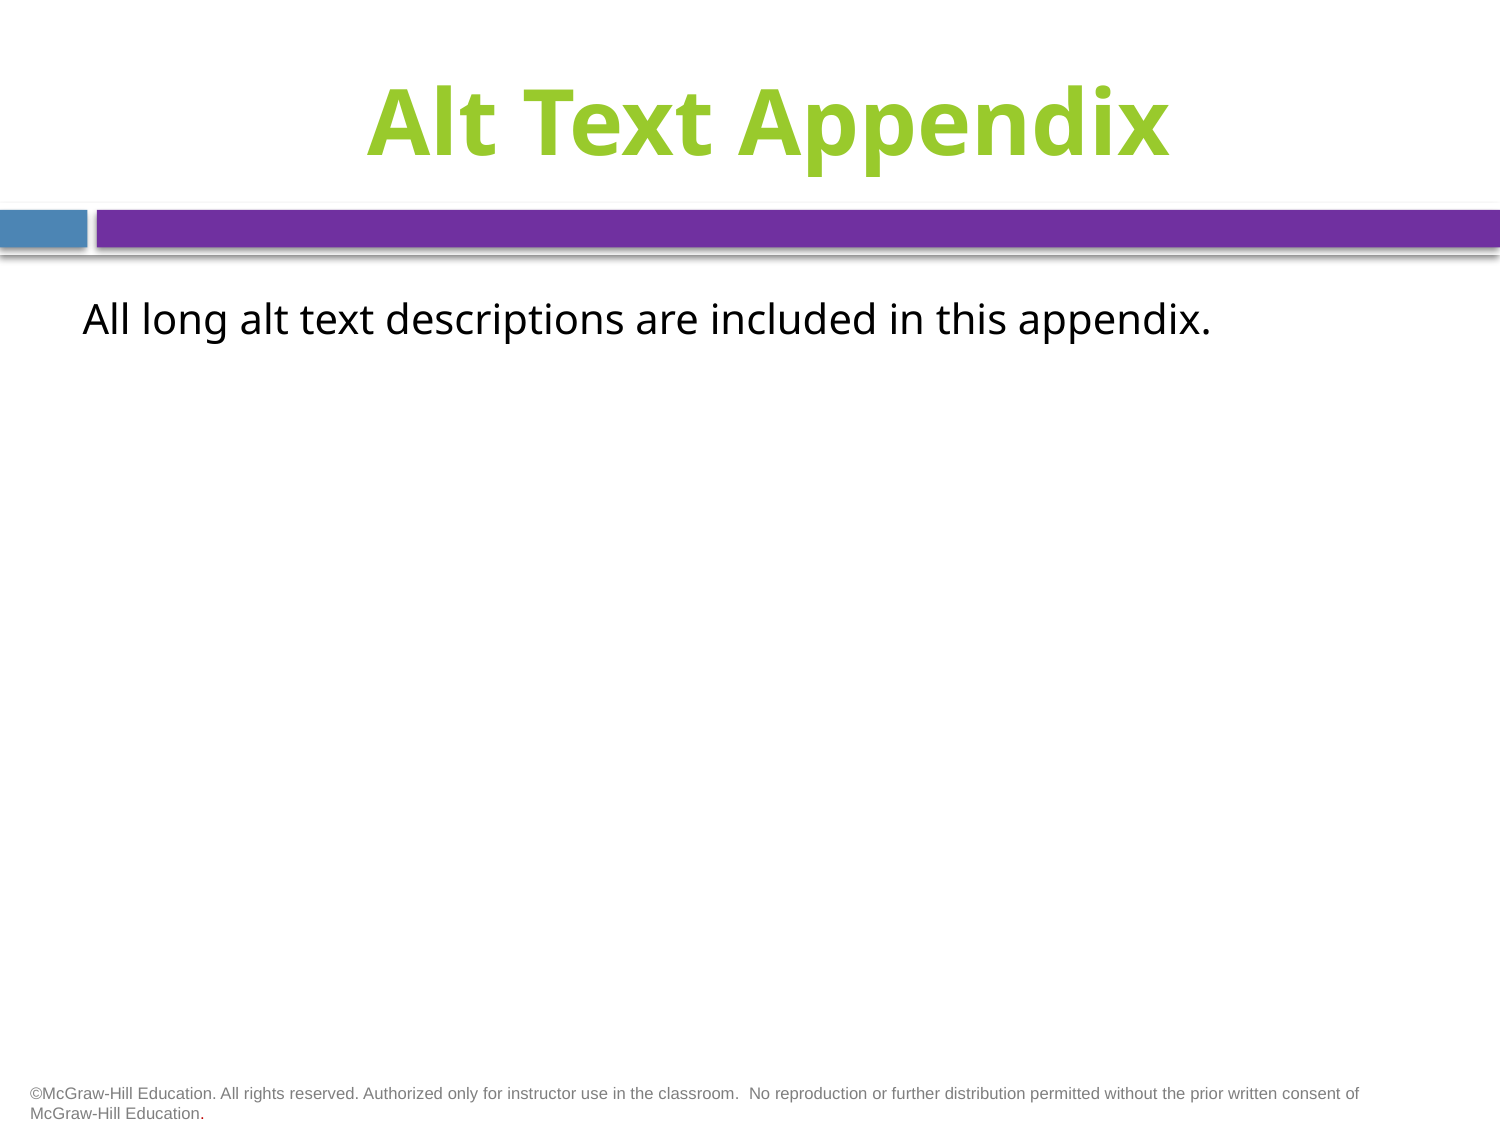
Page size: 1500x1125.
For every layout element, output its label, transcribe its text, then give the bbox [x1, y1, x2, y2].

title Alt Text Appendix [100, 37, 1439, 201]
list All long alt text descriptions are included in this appendix. [67, 285, 1439, 448]
footer ©McGraw-Hill Education. All rights reserved. Authorized only for instructor use in the classroom. No reproduction or further distribution permitted without the prior written consent of McGraw-Hill Education. [15, 1072, 1438, 1125]
